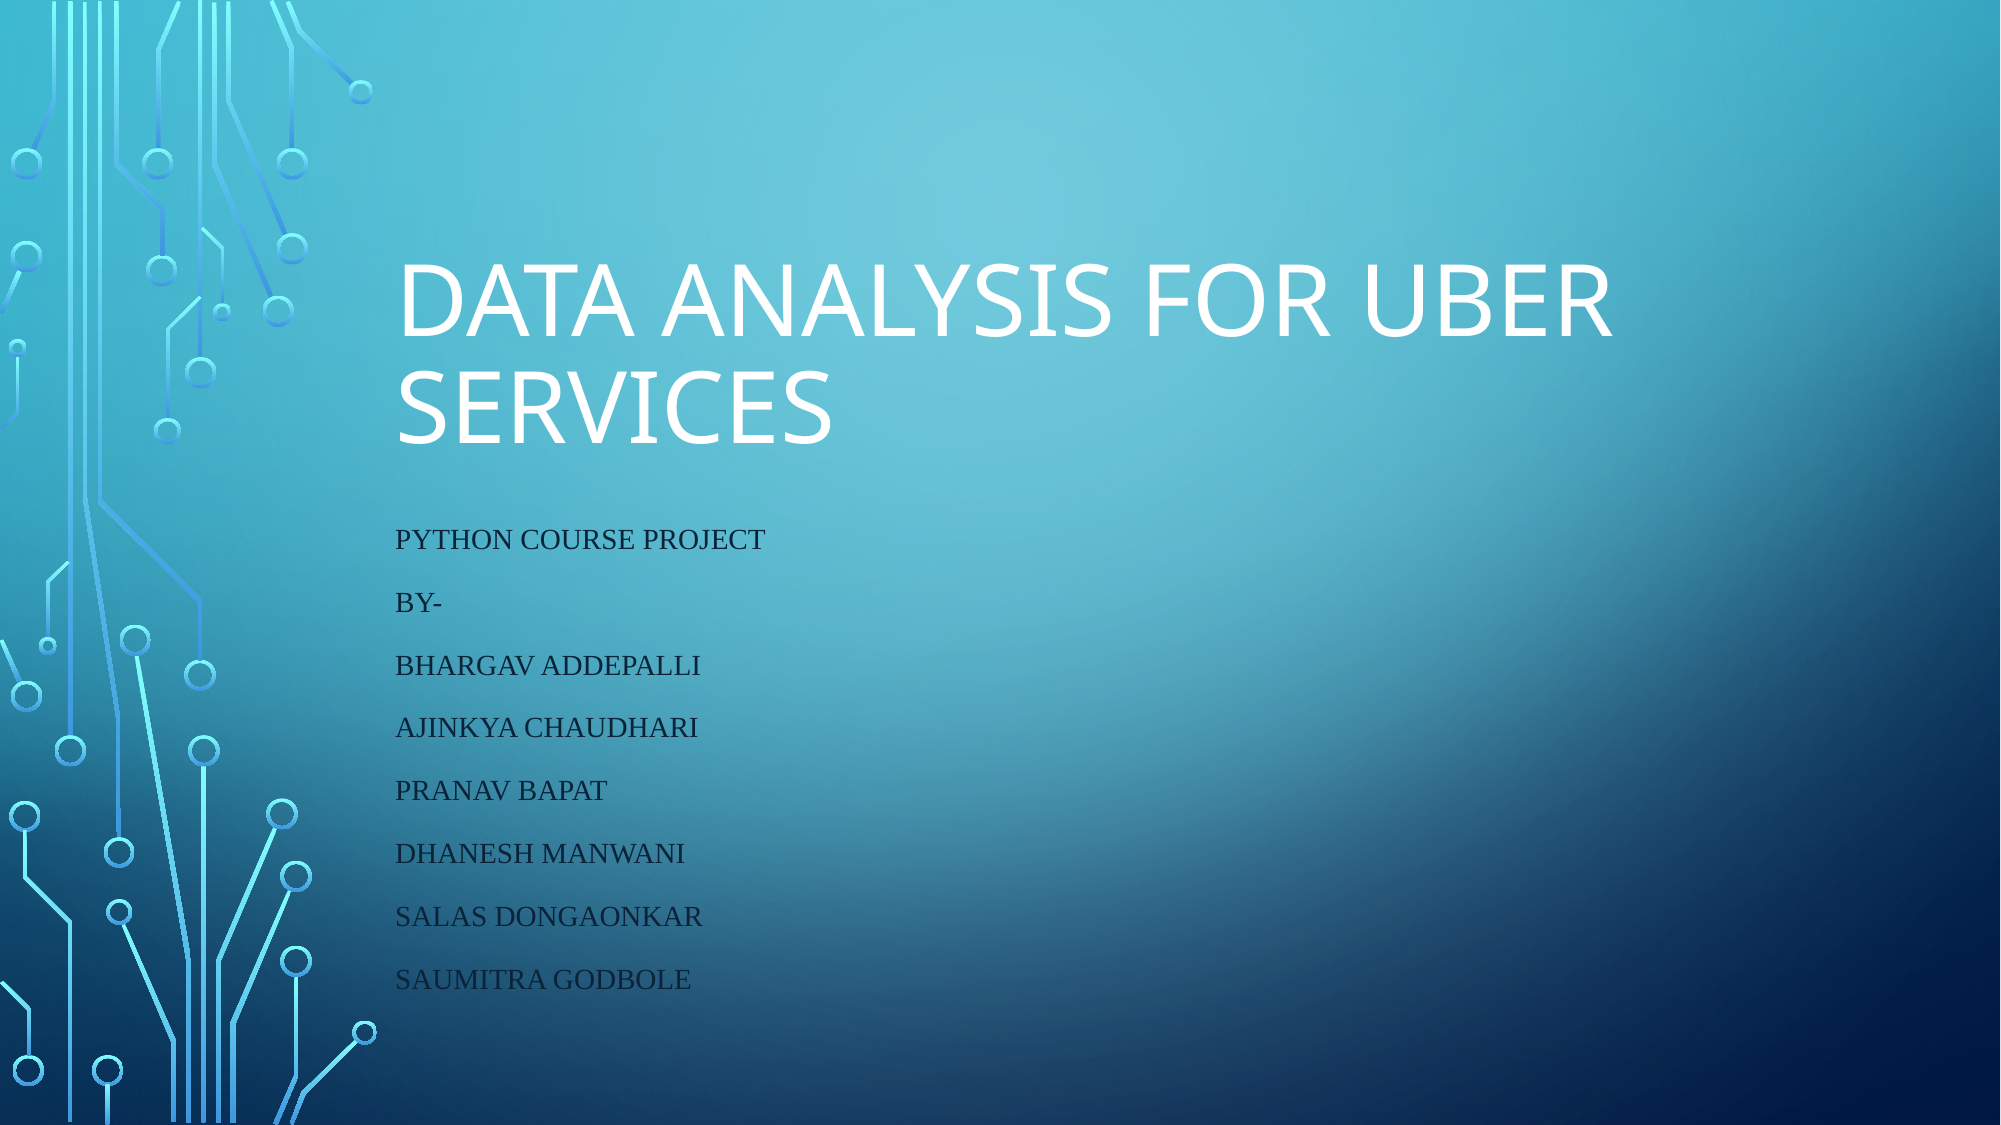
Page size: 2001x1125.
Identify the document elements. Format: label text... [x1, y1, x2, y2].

title DATA ANALYSIS for uber services [380, 114, 1938, 474]
subtitle Python course project By- Bhargav addepalli Ajinkya chaudhari Pranav bapat Dhanesh manwani Salas dongaonkar Saumitra godbole [380, 506, 1750, 1093]
